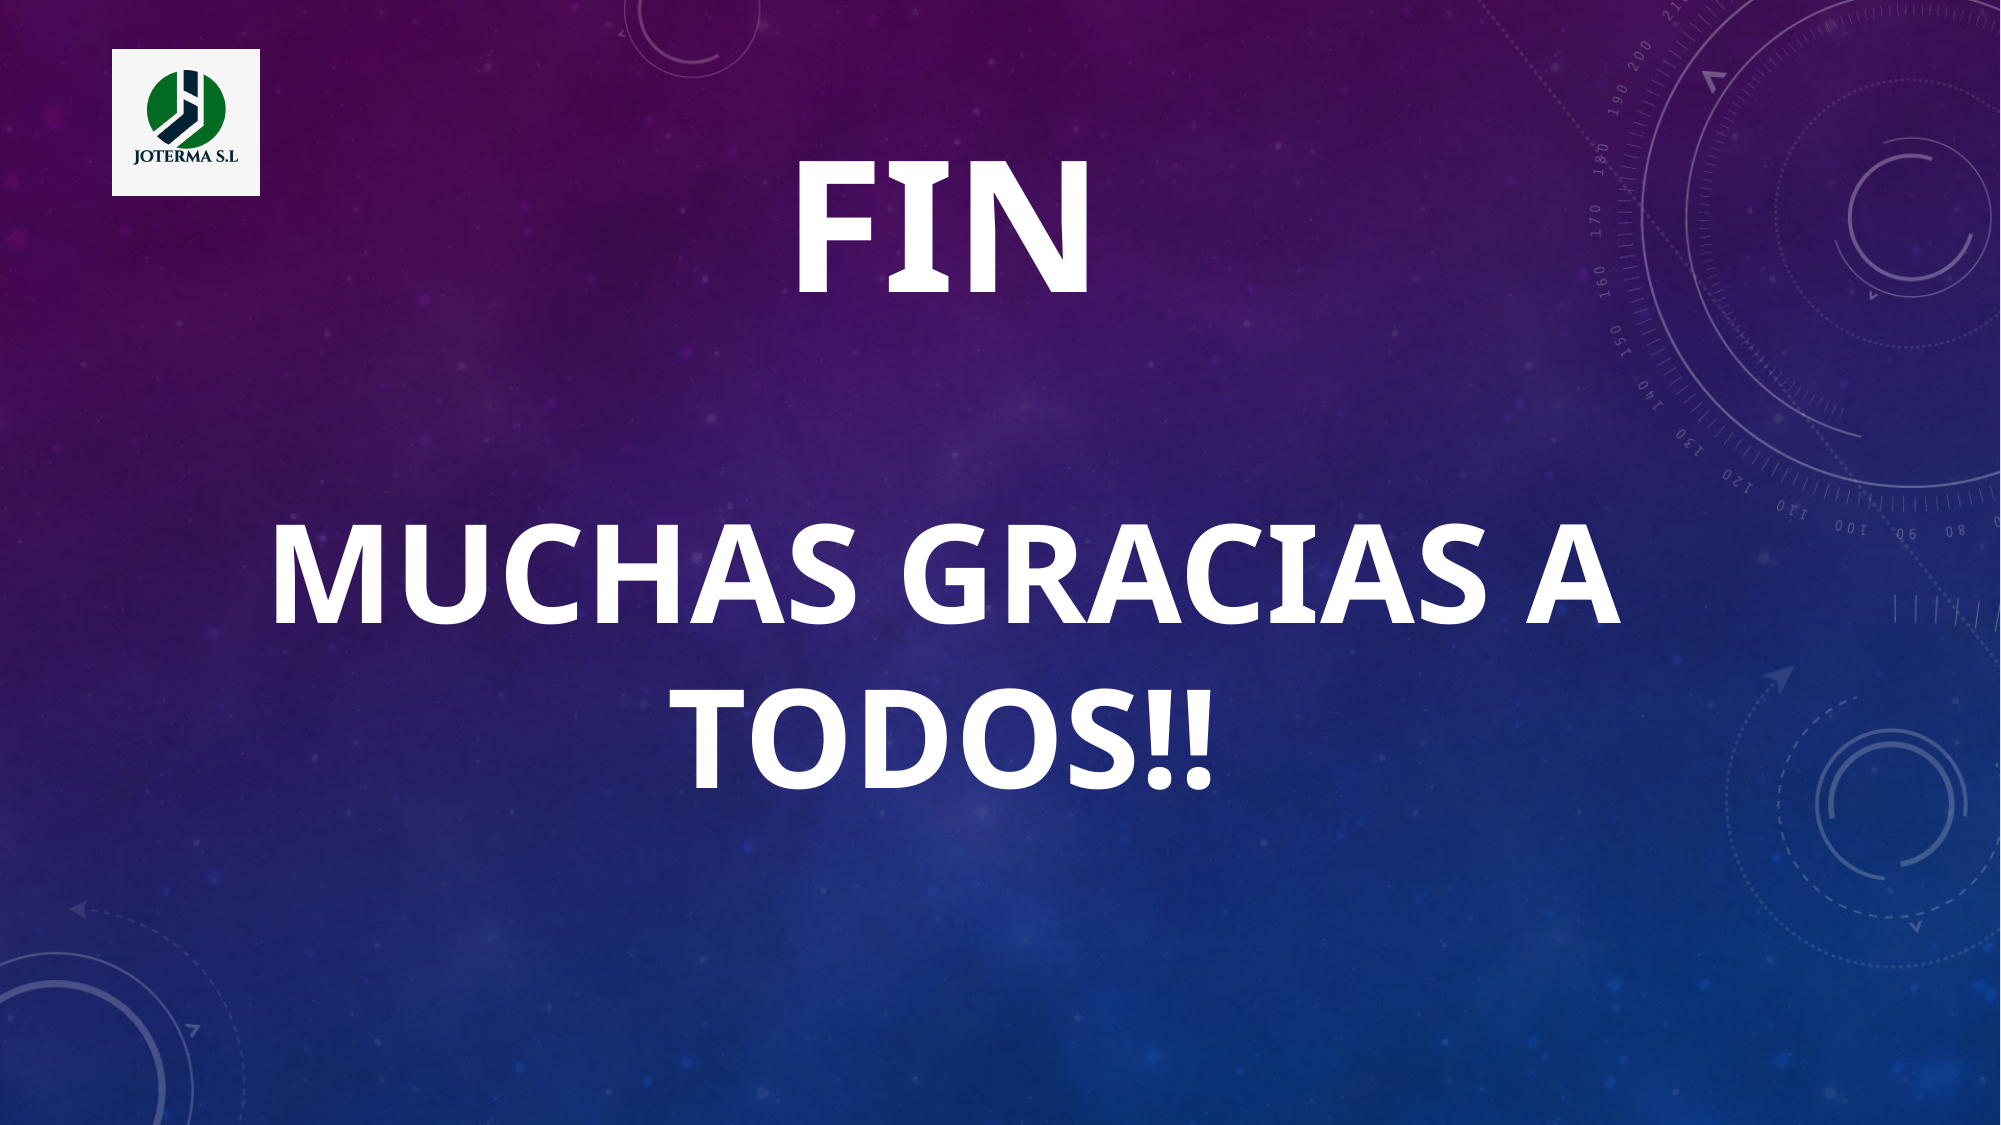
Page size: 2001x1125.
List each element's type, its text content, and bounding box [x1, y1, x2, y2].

picture [0, 0, 2001, 1125]
list MUCHAS GRACIAS A TODOS!! [112, 351, 1775, 950]
title FIN [112, 99, 1775, 339]
